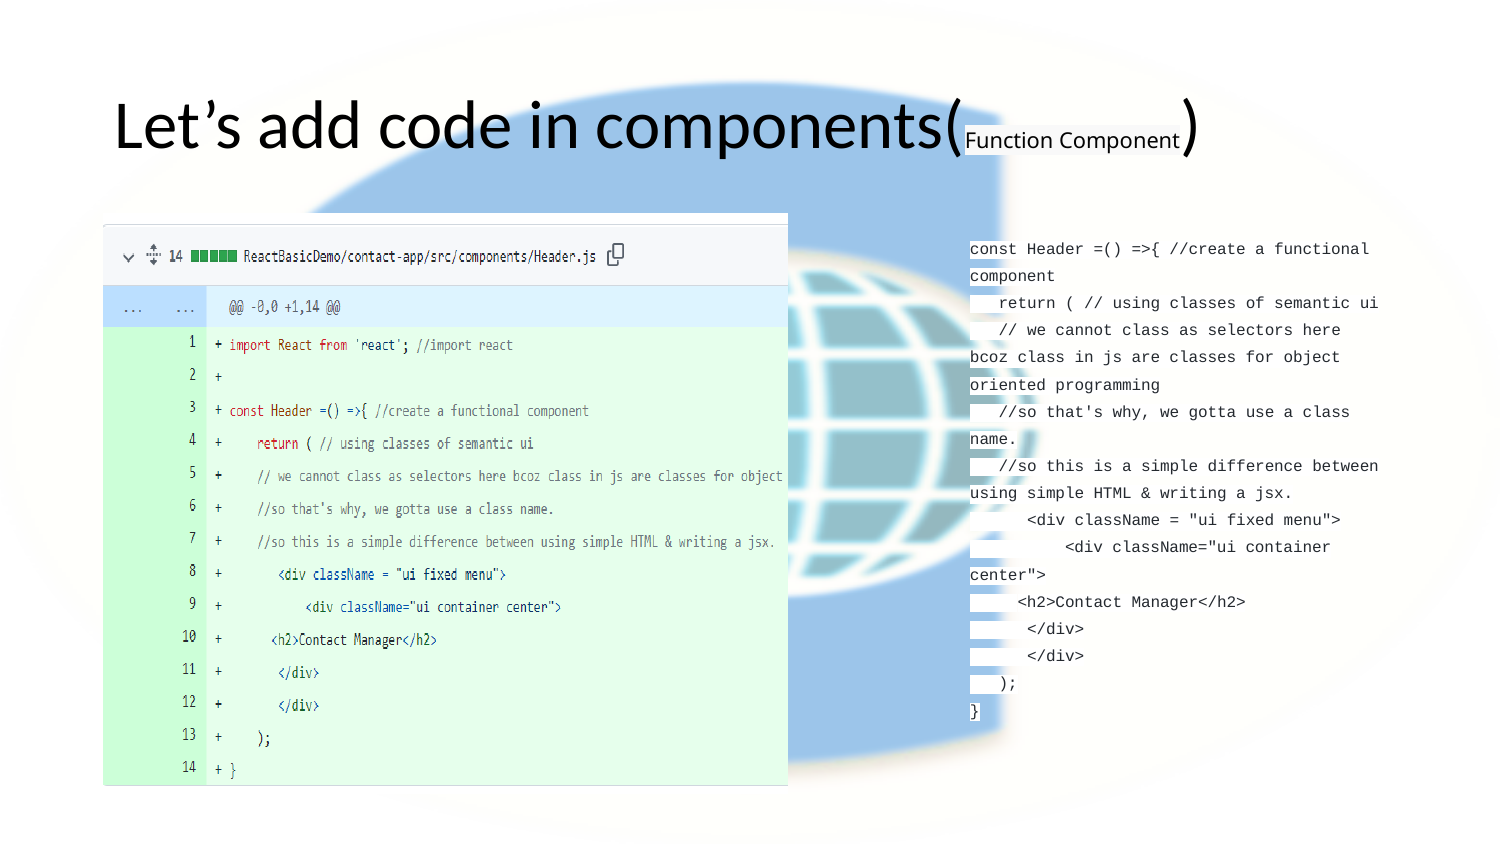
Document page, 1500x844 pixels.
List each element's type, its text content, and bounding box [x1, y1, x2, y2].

list const Header =() =>{ //create a functional component return ( // using classes of semantic ui // we cannot class as selectors here bcoz class in js are classes for object oriented programming //so that's why, we gotta use a class name. //so this is a simple difference between using simple HTML & writing a jsx. <div className = "ui fixed menu"> <div className="ui container center"> <h2>Contact Manager</h2> </div> </div> ); } [958, 224, 1397, 760]
title Let’s add code in components(Function Component) [103, 44, 1397, 208]
picture [102, 213, 789, 794]
